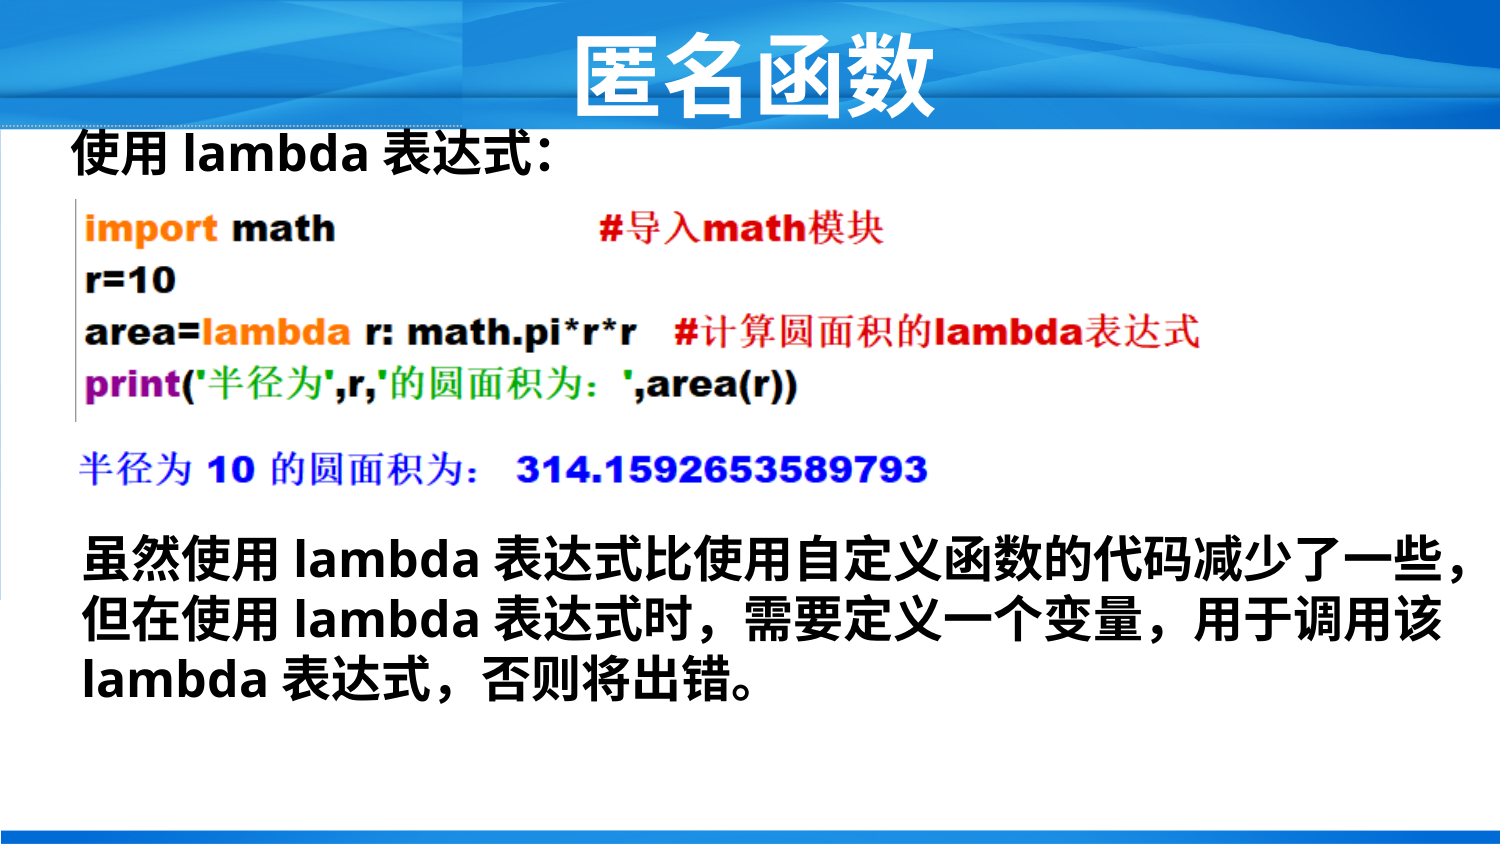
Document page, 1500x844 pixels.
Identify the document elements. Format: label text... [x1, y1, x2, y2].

title 匿名函数 [79, 3, 1430, 114]
text_box 使用lambda表达式： [23, 114, 1486, 193]
text_box 虽然使用lambda表达式比使用自定义函数的代码减少了一些，但在使用lambda表达式时，需要定义一个变量，用于调用该lambda表达式，否则将出错。 [34, 520, 1497, 730]
picture [0, 0, 1500, 844]
